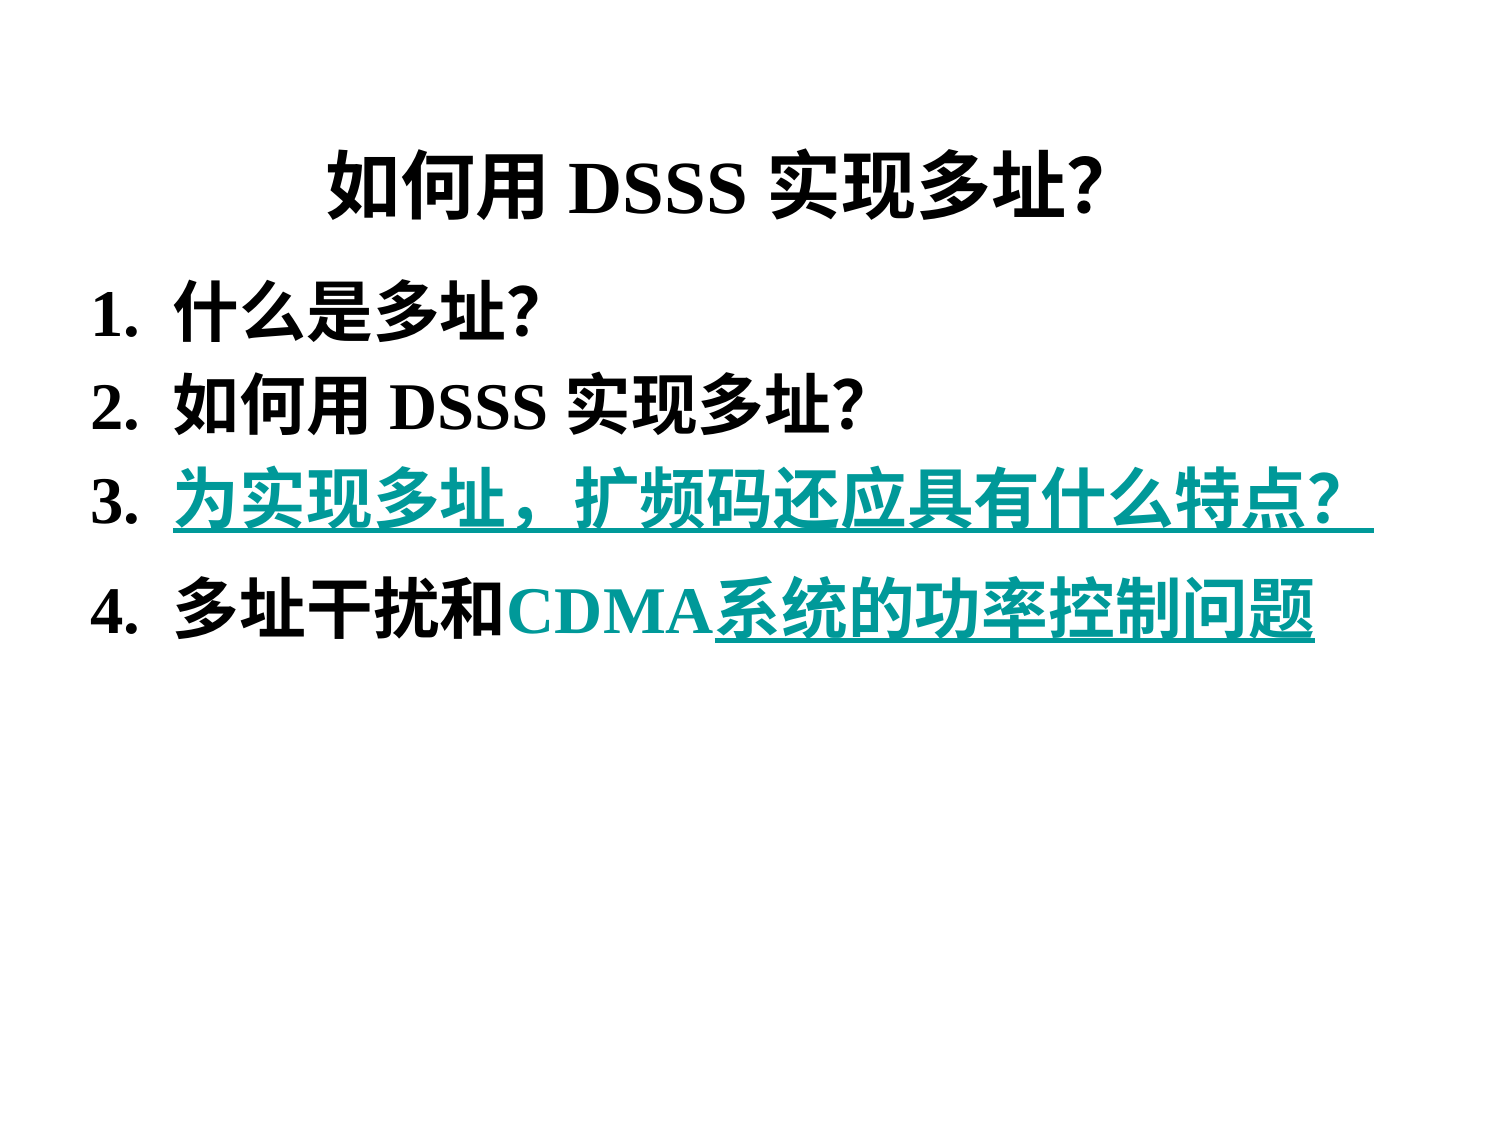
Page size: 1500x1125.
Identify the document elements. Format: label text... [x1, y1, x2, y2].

list 1. 什么是多址？ 2. 如何用DSSS实现多址？ 3. 为实现多址，扩频码还应具有什么特点？ 4. 多址干扰和CDMA系统的功率控制问题 [74, 262, 1426, 1006]
title 如何用DSSS实现多址？ [74, 44, 1426, 233]
